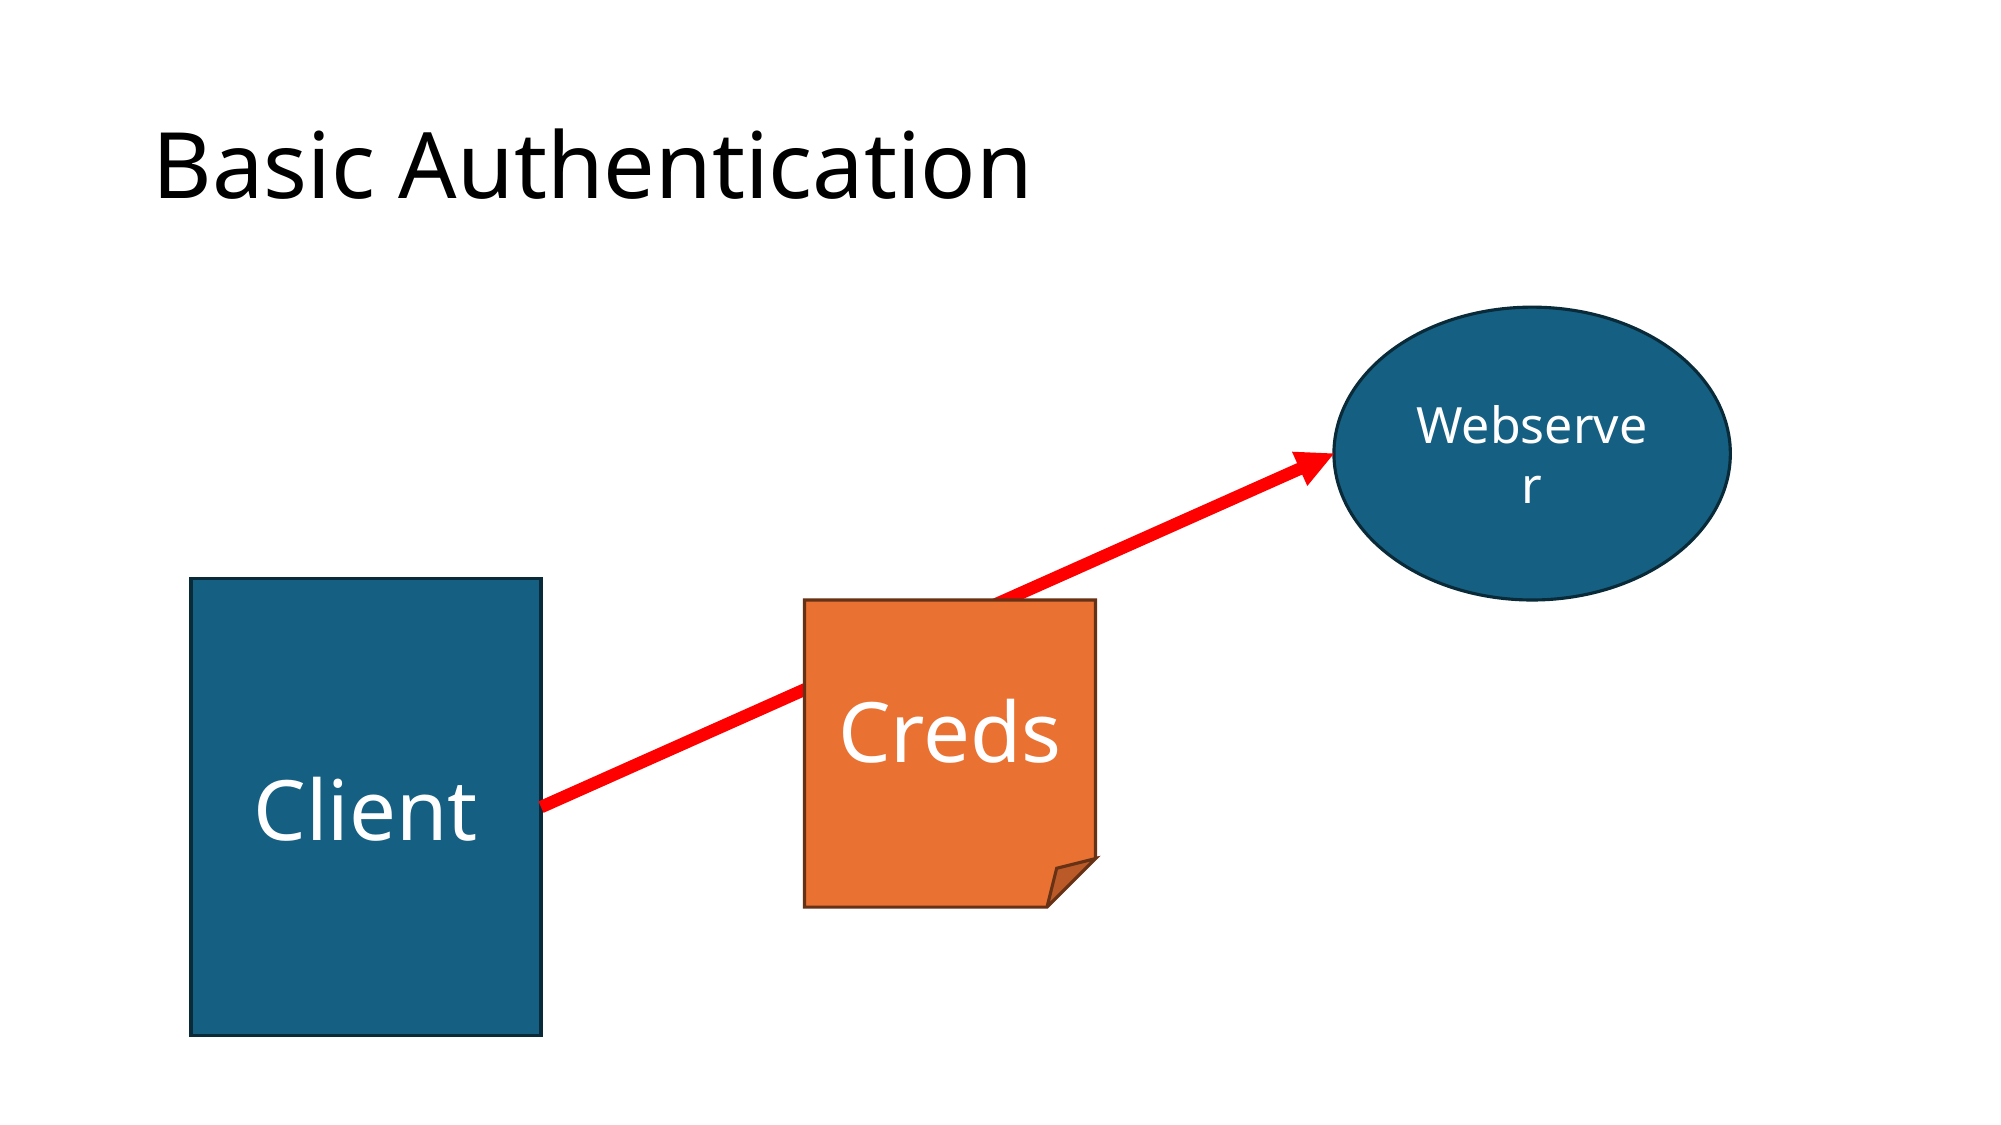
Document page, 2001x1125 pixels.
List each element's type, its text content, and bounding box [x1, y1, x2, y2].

title Basic Authentication [137, 59, 1863, 278]
text_box Creds [802, 808, 1101, 909]
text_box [540, 453, 1335, 808]
text_box Client [189, 577, 543, 1037]
text_box Webserver [1332, 305, 1732, 602]
